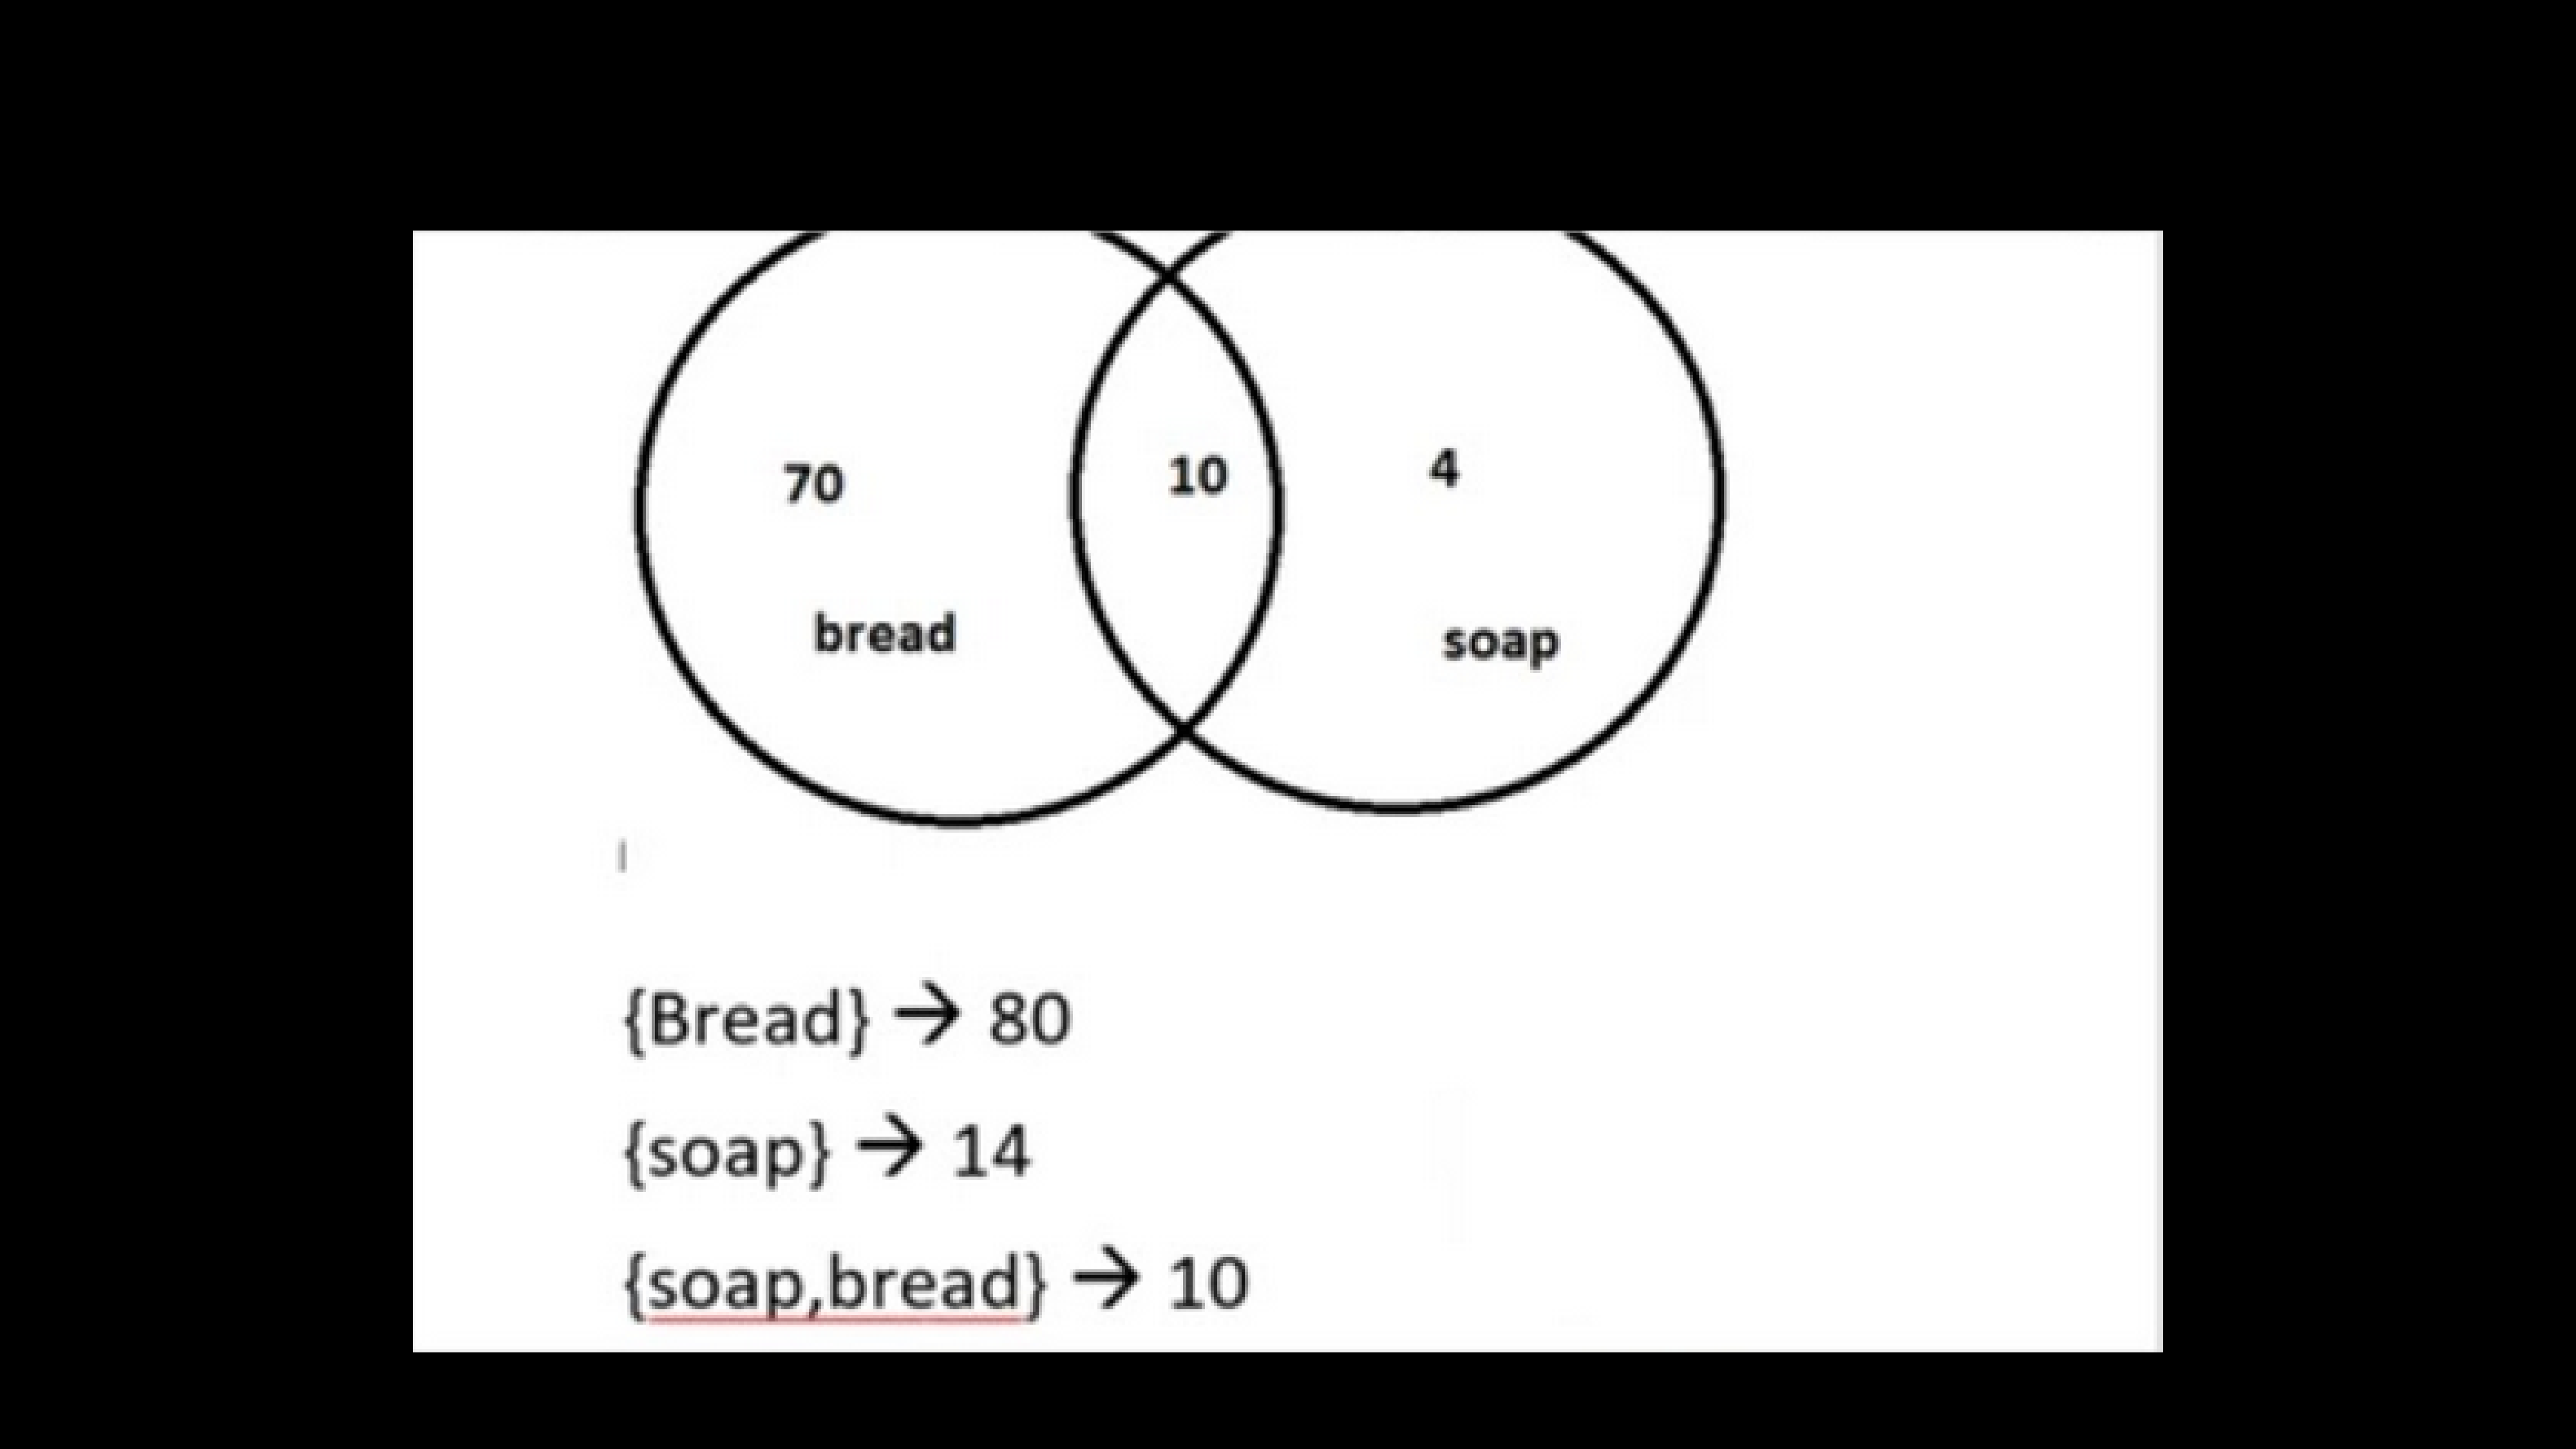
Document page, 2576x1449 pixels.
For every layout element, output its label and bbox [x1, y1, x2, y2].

picture [412, 231, 2164, 1352]
